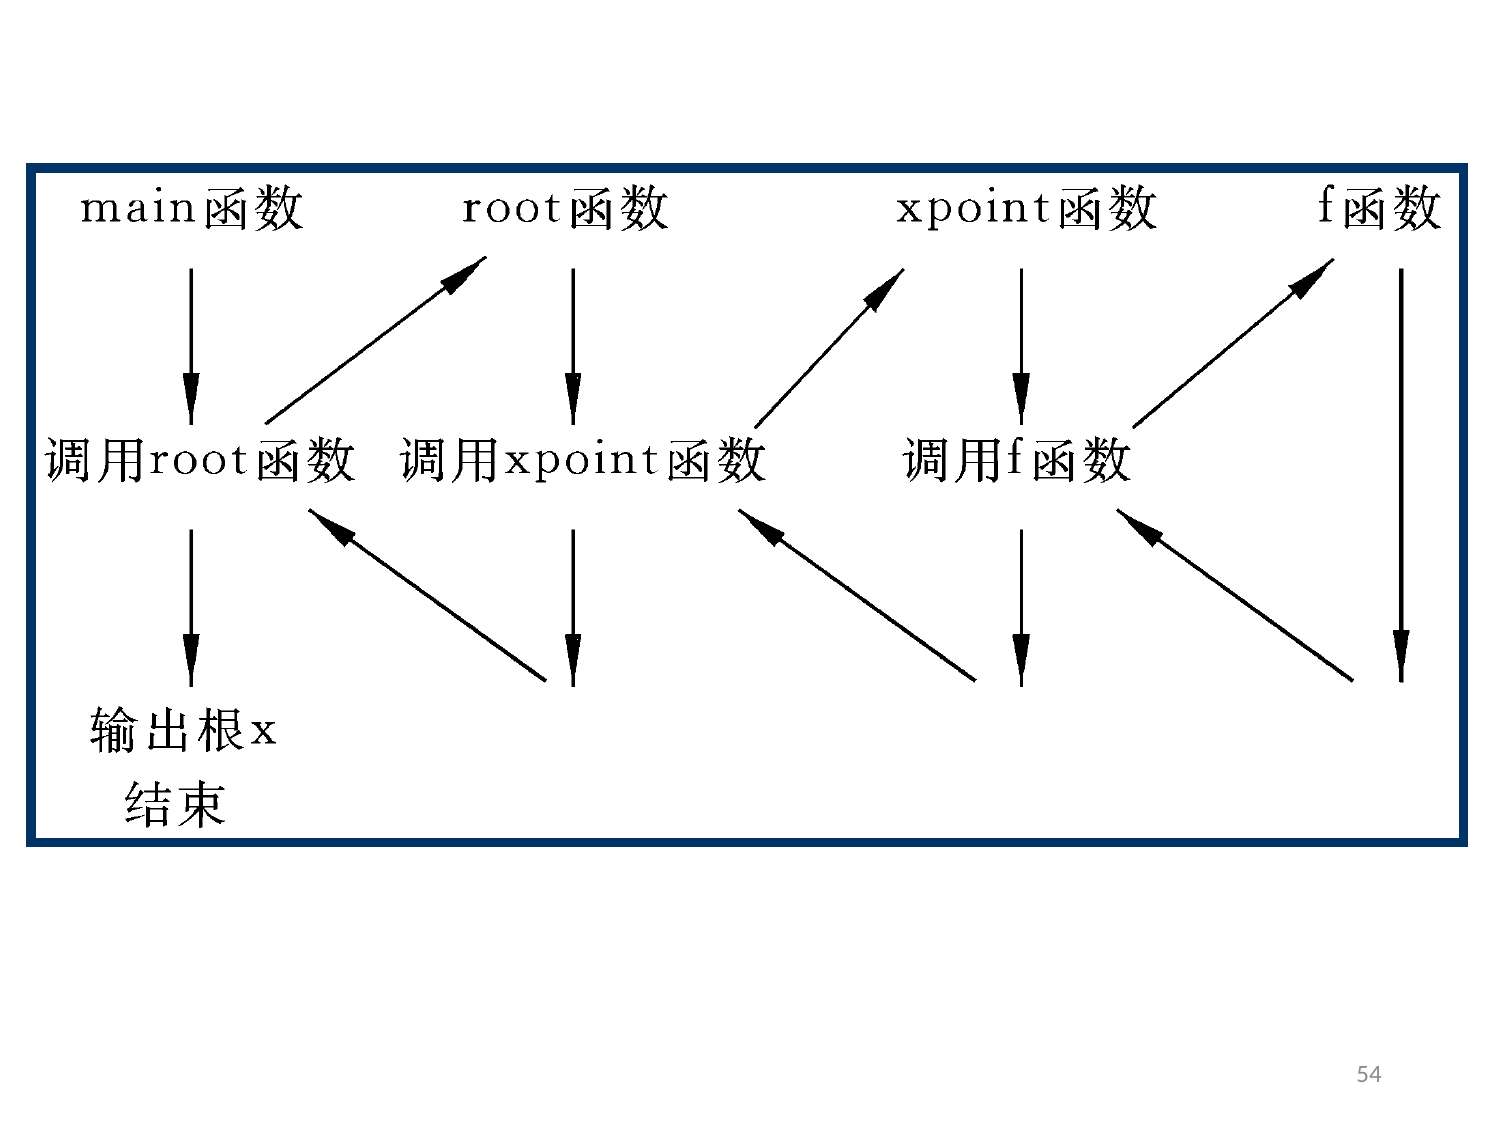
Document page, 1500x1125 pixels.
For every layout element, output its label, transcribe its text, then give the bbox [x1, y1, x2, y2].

picture [35, 172, 1459, 838]
slide_number 54 [1059, 1042, 1397, 1103]
